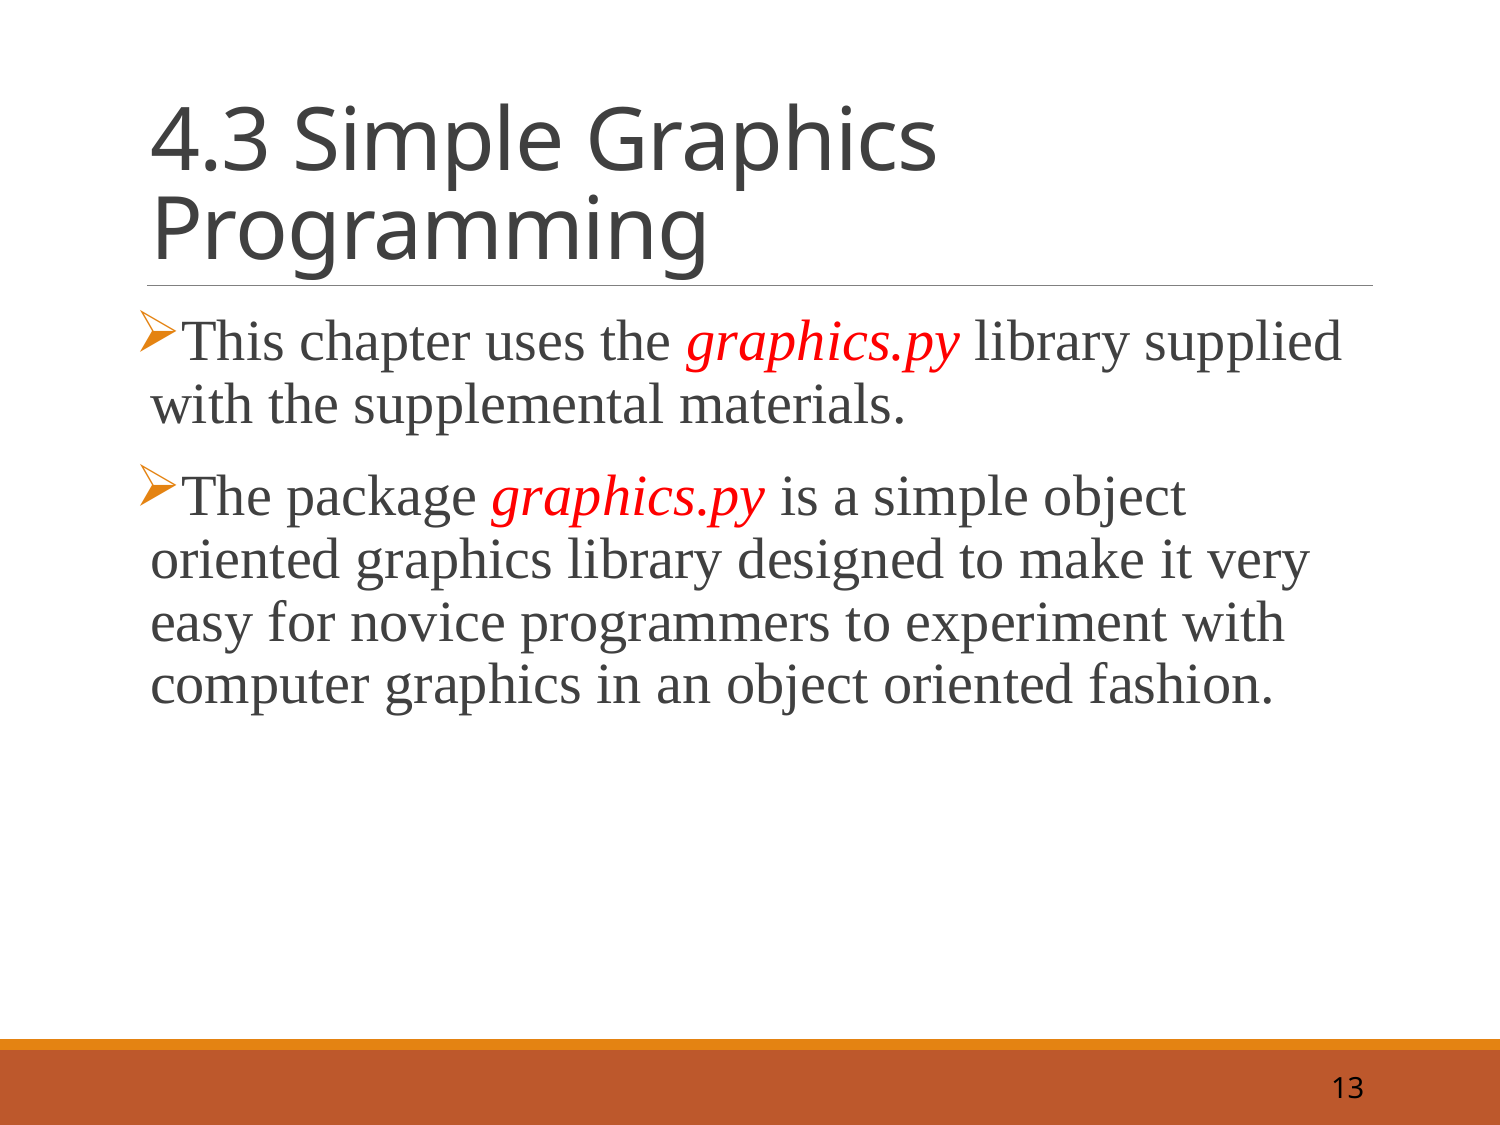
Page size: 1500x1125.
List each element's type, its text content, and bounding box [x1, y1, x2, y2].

title 4.3 Simple Graphics Programming [135, 47, 1373, 285]
list This chapter uses the graphics.py library supplied with the supplemental materials. The package graphics.py is a simple object oriented graphics library designed to make it very easy for novice programmers to experiment with computer graphics in an object oriented fashion. [135, 302, 1373, 963]
slide_number 13 [1218, 1059, 1380, 1120]
